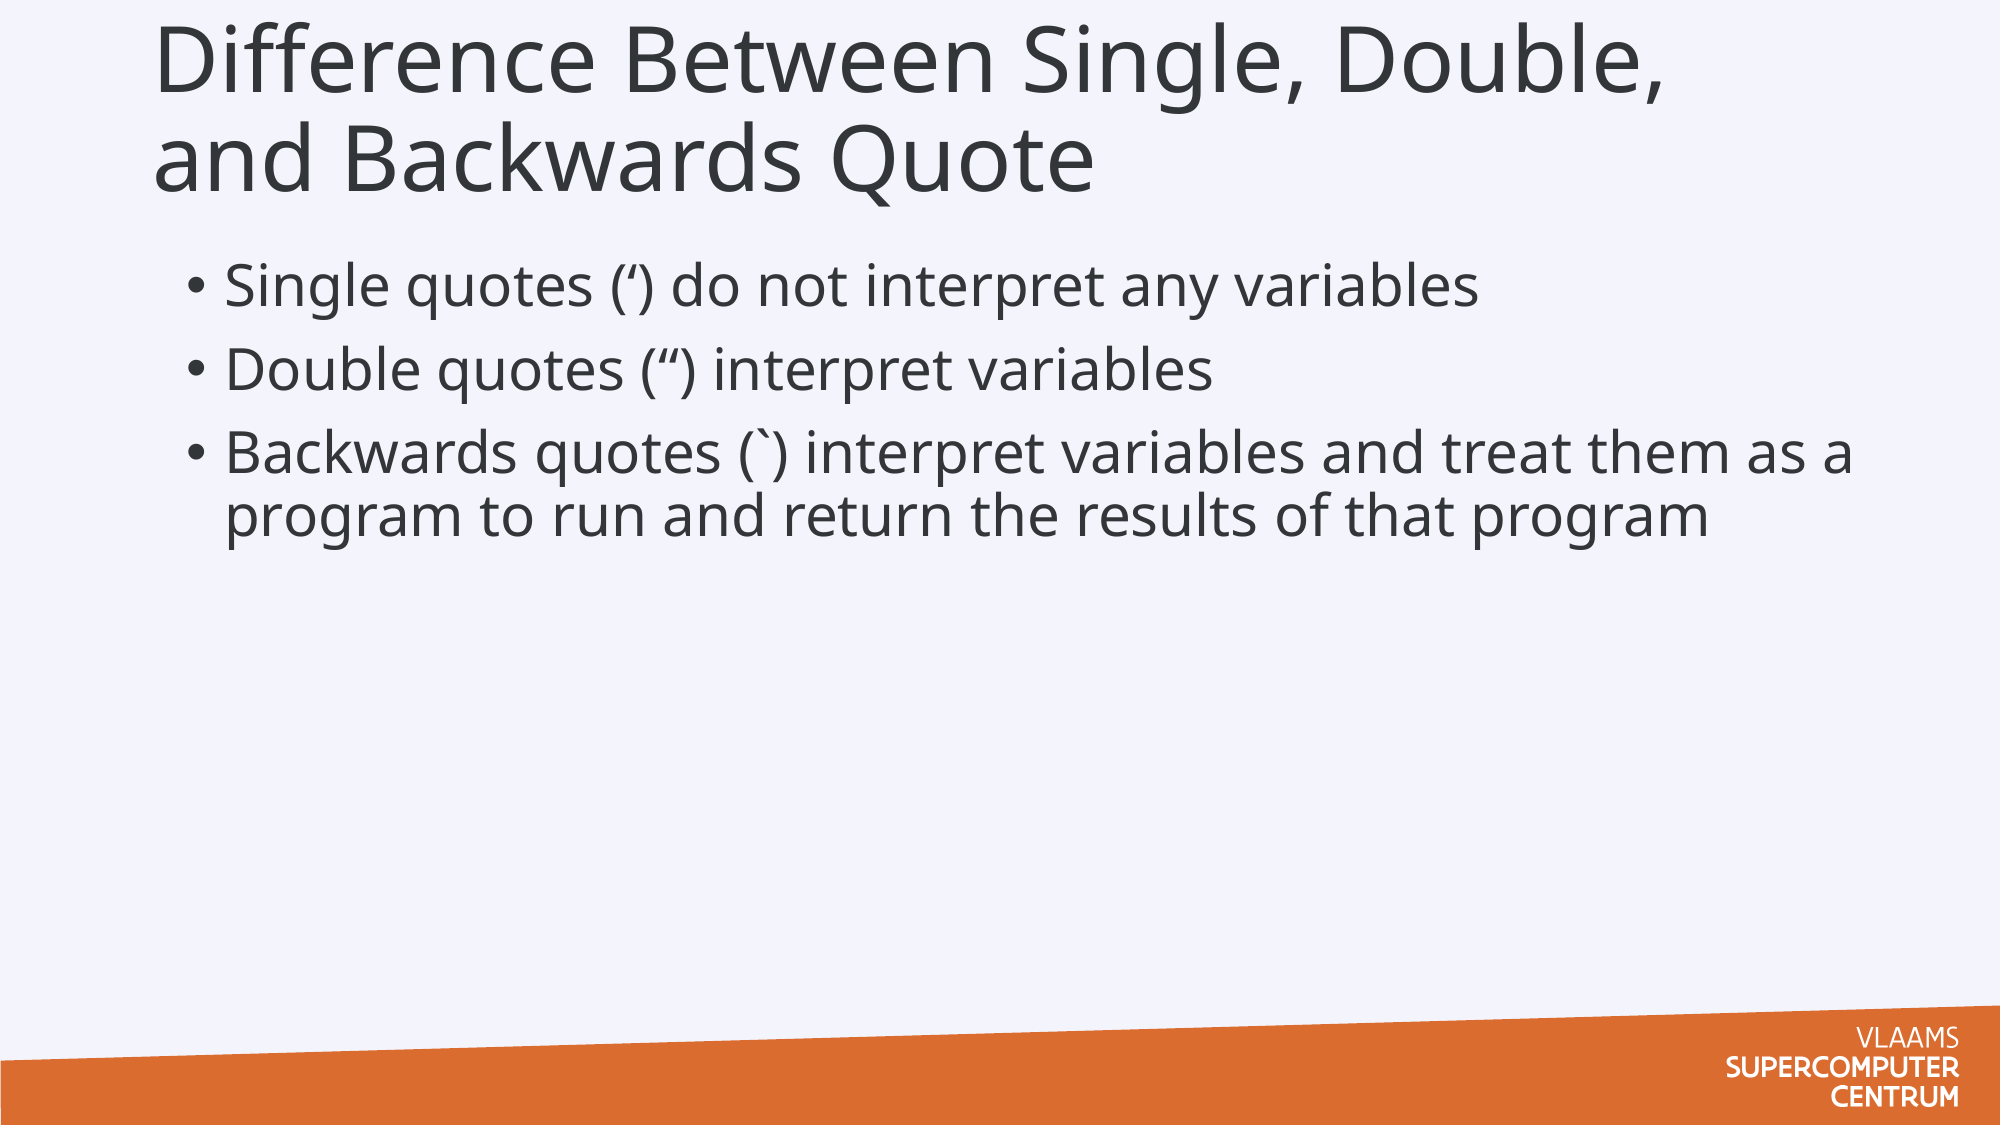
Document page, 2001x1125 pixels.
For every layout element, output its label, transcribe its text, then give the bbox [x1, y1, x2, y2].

picture [1725, 1021, 1960, 1117]
text_box Difference Between Single, Double, and Backwards Quote [137, 3, 1863, 221]
list Single quotes (‘) do not interpret any variables Double quotes (“) interpret variables Backwards quotes (`) interpret variables and treat them as a program to run and return the results of that program [171, 248, 1911, 906]
